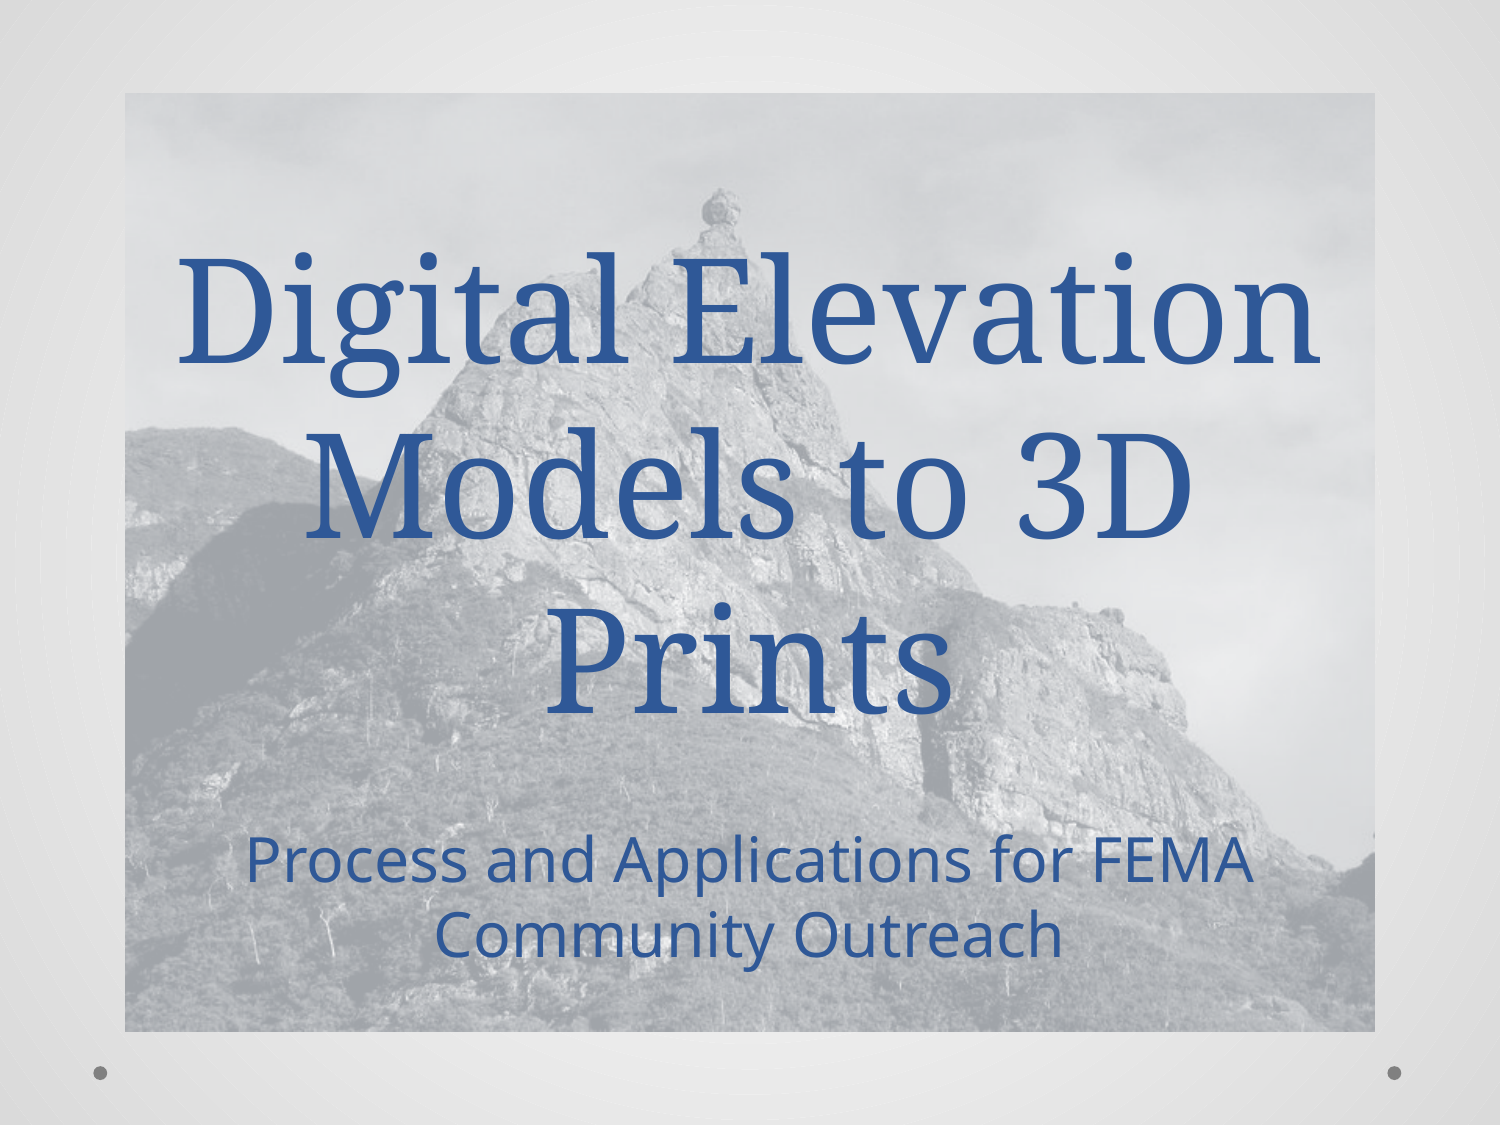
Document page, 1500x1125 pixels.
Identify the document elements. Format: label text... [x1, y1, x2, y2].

title Digital Elevation Models to 3D Prints [112, 99, 119, 750]
title Digital Elevation Models to 3D Prints [1379, 99, 1388, 750]
picture [124, 93, 1376, 1032]
